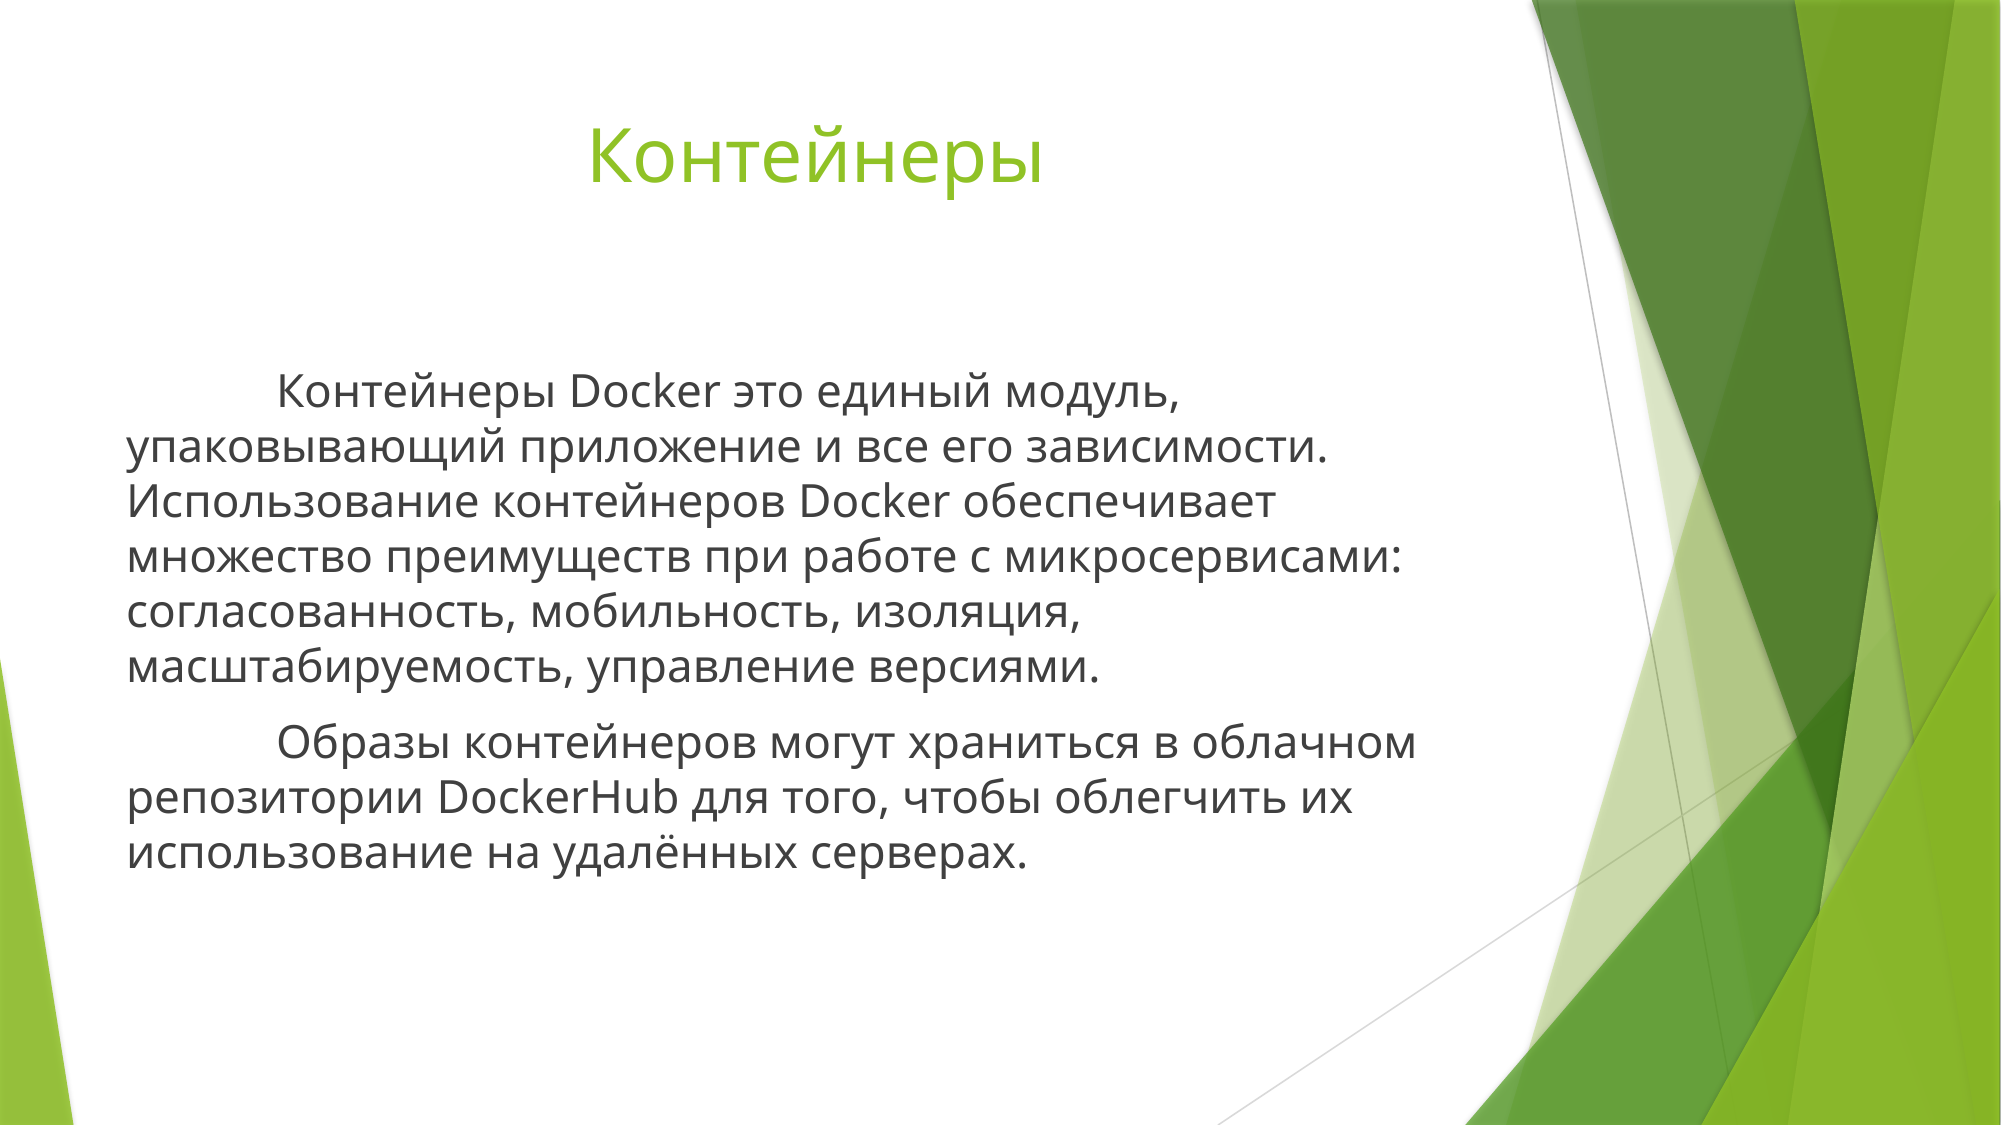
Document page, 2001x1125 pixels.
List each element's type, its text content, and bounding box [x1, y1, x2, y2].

title Контейнеры [111, 99, 1522, 317]
list Контейнеры Docker это единый модуль, упаковывающий приложение и все его зависимости. Использование контейнеров Docker обеспечивает множество преимуществ при работе с микросервисами: согласованность, мобильность, изоляция, масштабируемость, управление версиями. Образы контейнеров могут храниться в облачном репозитории DockerHub для того, чтобы облегчить их использование на удалённых серверах. [111, 354, 1522, 992]
